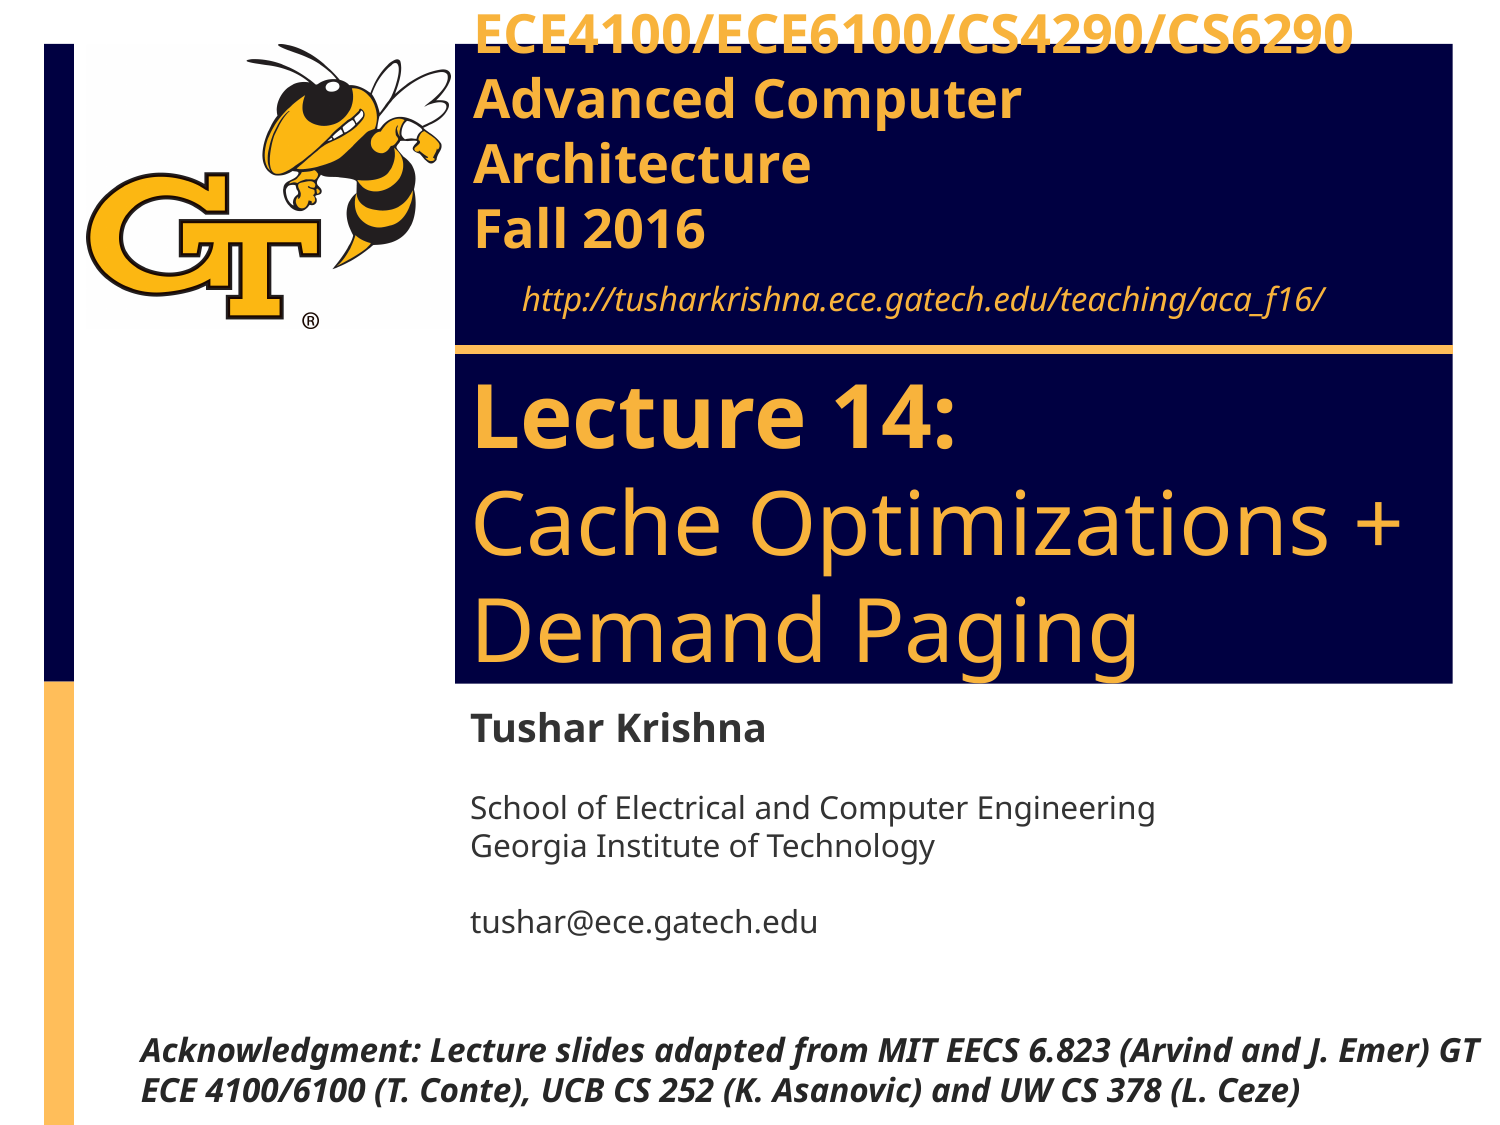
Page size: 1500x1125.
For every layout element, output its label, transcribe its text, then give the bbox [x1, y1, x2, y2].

picture [86, 44, 451, 329]
text_box http://tusharkrishna.ece.gatech.edu/teaching/aca_f16/ [507, 270, 1341, 326]
text_box Acknowledgment: Lecture slides adapted from MIT EECS 6.823 (Arvind and J. Emer) GT ECE 4100/6100 (T. Conte), UCB CS 252 (K. Asanovic) and UW CS 378 (L. Ceze) [126, 1022, 1500, 1125]
title Lecture 14: Cache Optimizations + Demand Paging [455, 349, 1454, 688]
subtitle Tushar Krishna School of Electrical and Computer Engineering Georgia Institute of Technology tushar@ece.gatech.edu [455, 695, 1419, 948]
text_box ECE4100/ECE6100/CS4290/CS6290 Advanced Computer Architecture Fall 2016 [458, 27, 1391, 267]
